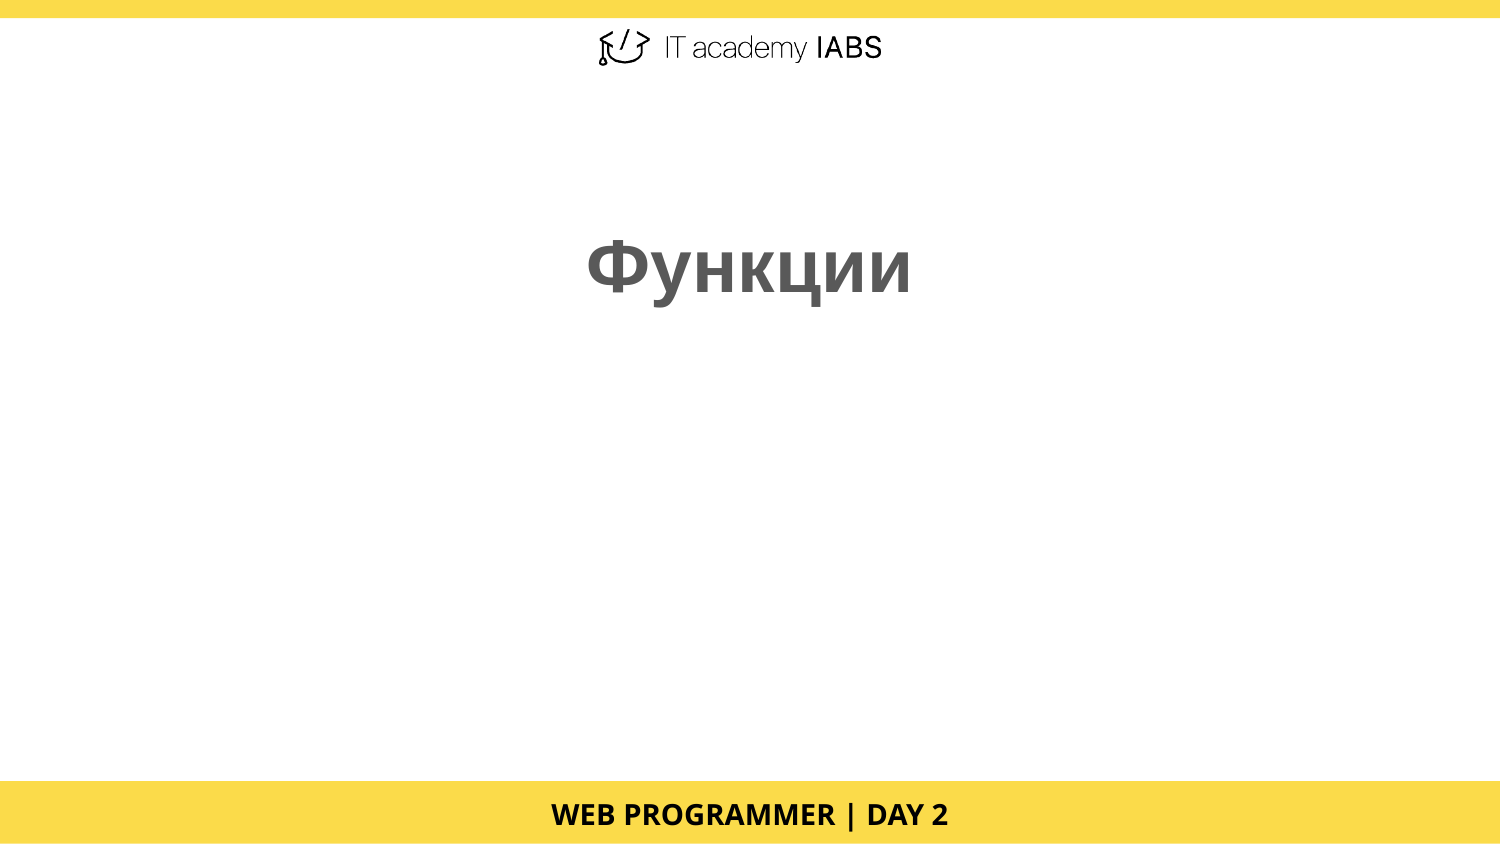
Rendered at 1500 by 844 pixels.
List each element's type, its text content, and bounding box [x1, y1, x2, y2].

text_box [1160, 781, 1500, 844]
text_box [0, 781, 340, 844]
list Функции [51, 189, 1449, 750]
text_box [0, 0, 1500, 19]
picture [591, 17, 887, 71]
text_box WEB PROGRAMMER | DAY 2 [340, 781, 1160, 844]
